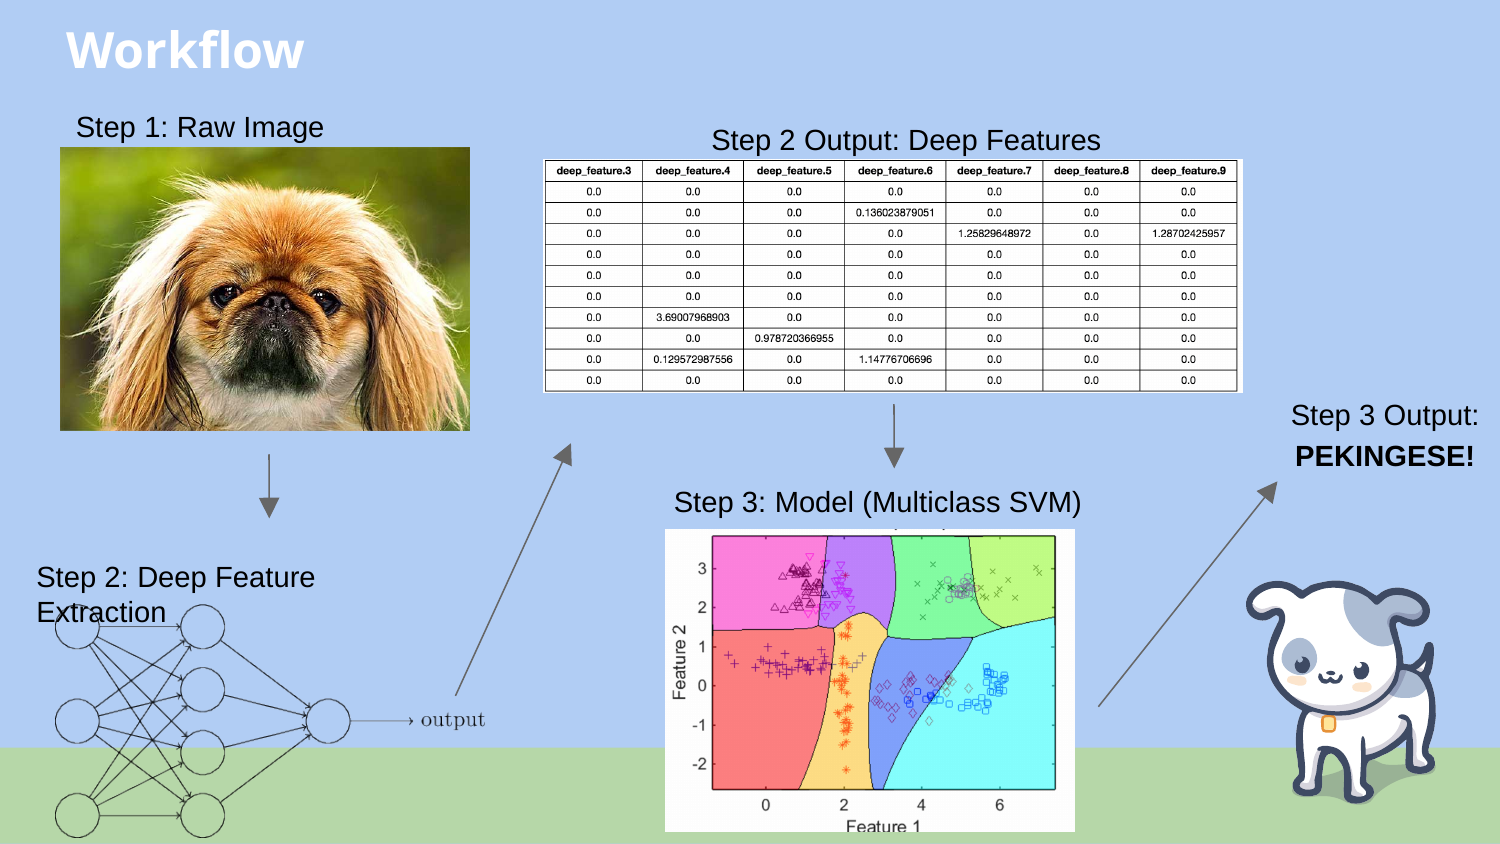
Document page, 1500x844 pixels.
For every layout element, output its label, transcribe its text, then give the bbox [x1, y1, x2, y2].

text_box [455, 442, 572, 697]
picture [60, 147, 470, 432]
picture [665, 529, 1075, 833]
text_box Step 2: Deep Feature Extraction [21, 543, 450, 601]
text_box Step 3 Output: [1267, 381, 1500, 446]
text_box Step 2 Output: Deep Features [696, 106, 1145, 158]
text_box Step 1: Raw Image [60, 93, 470, 146]
title Workflow [51, 12, 1187, 94]
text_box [1098, 480, 1278, 707]
picture [542, 159, 1243, 394]
text_box PEKINGESE! [1280, 421, 1495, 486]
text_box Step 3: Model (Multiclass SVM) [658, 468, 1107, 526]
picture [55, 604, 494, 838]
